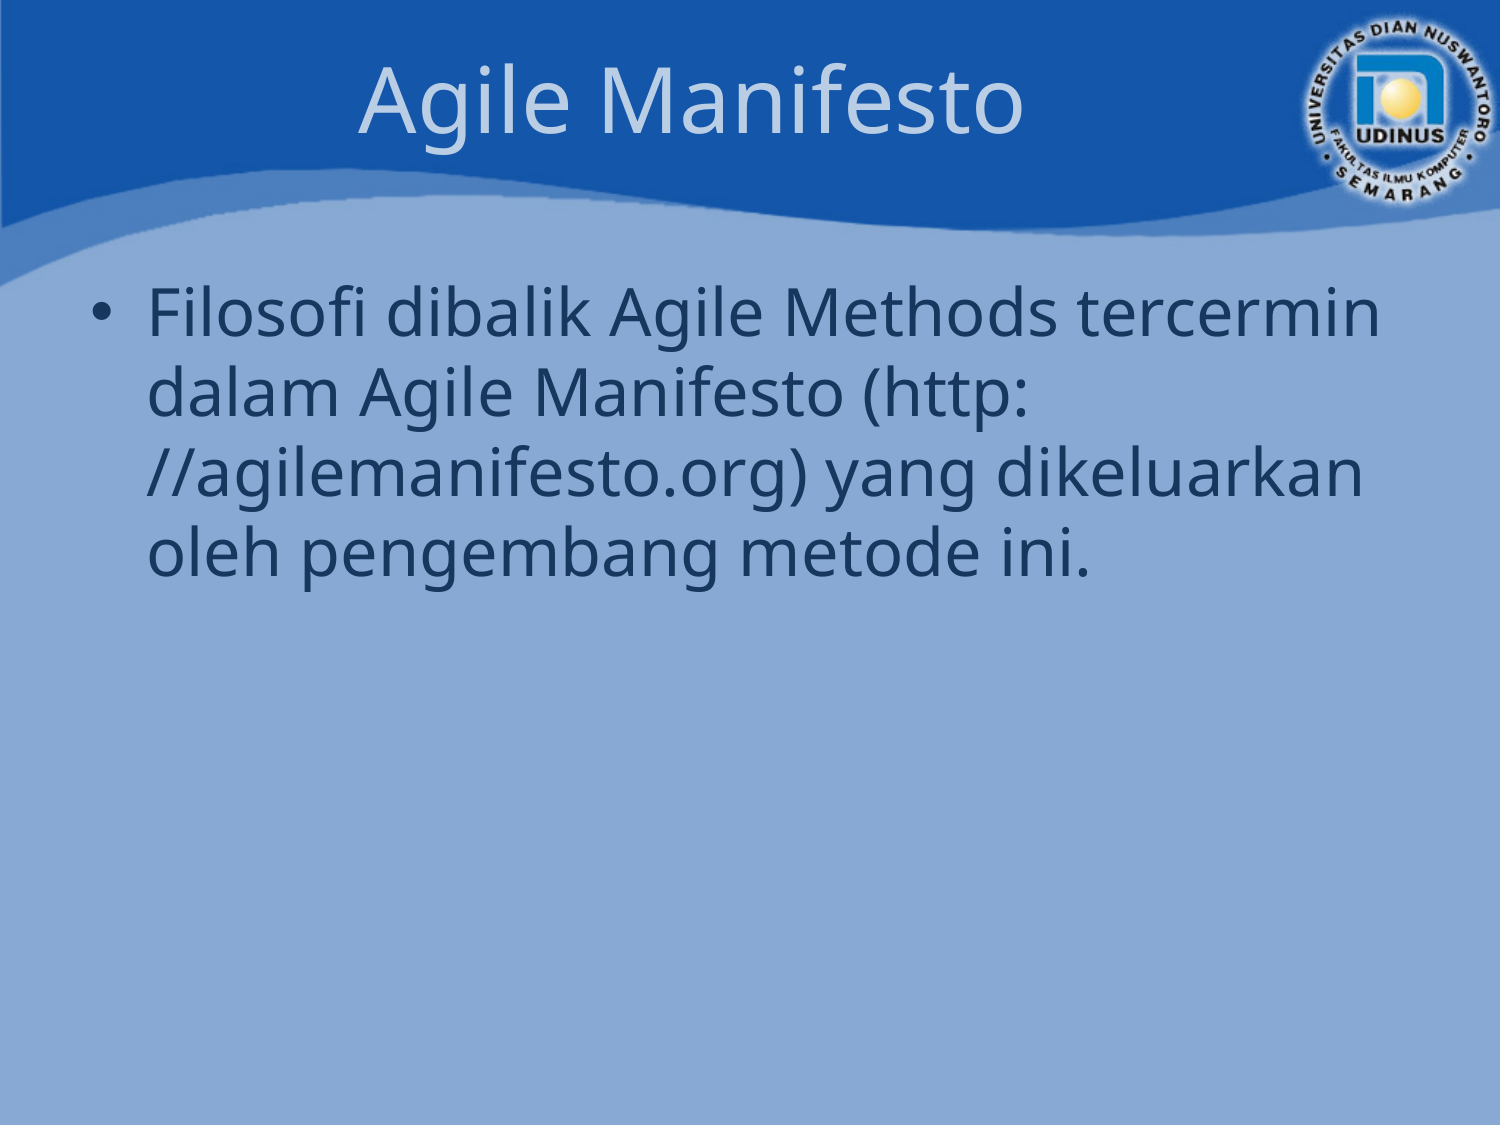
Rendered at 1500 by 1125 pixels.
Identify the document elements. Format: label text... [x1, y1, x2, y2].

picture [0, 0, 1500, 1125]
list Filosofi dibalik Agile Methods tercermin dalam Agile Manifesto (http: //agilemanifesto.org) yang dikeluarkan oleh pengembang metode ini. [75, 262, 1425, 1005]
title Agile Manifesto [62, 2, 1325, 191]
